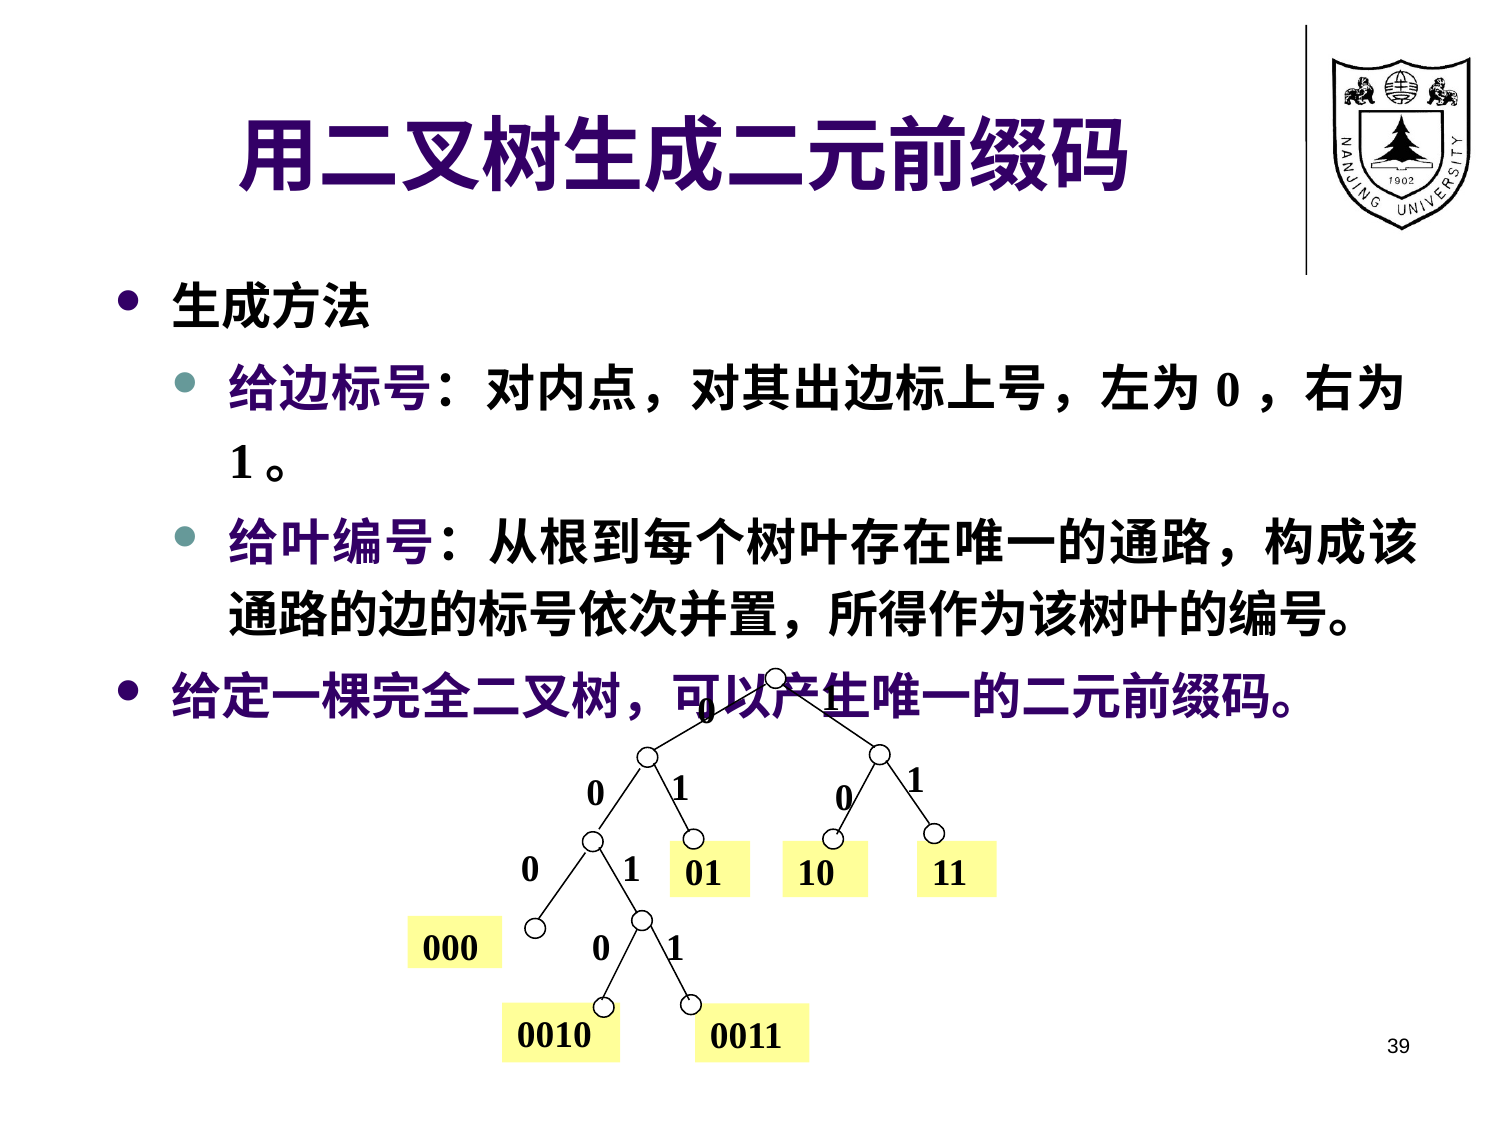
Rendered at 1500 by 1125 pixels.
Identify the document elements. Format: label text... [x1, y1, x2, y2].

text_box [407, 665, 997, 1063]
list 生成方法 给边标号：对内点，对其出边标上号，左为0，右为1。 给叶编号：从根到每个树叶存在唯一的通路，构成该通路的边的标号依次并置，所得作为该树叶的编号。 给定一棵完全二叉树，可以产生唯一的二元前缀码。 [100, 255, 1434, 681]
slide_number 39 [1074, 1024, 1426, 1101]
title 用二叉树生成二元前缀码 [75, 20, 1313, 209]
picture [1328, 51, 1481, 235]
